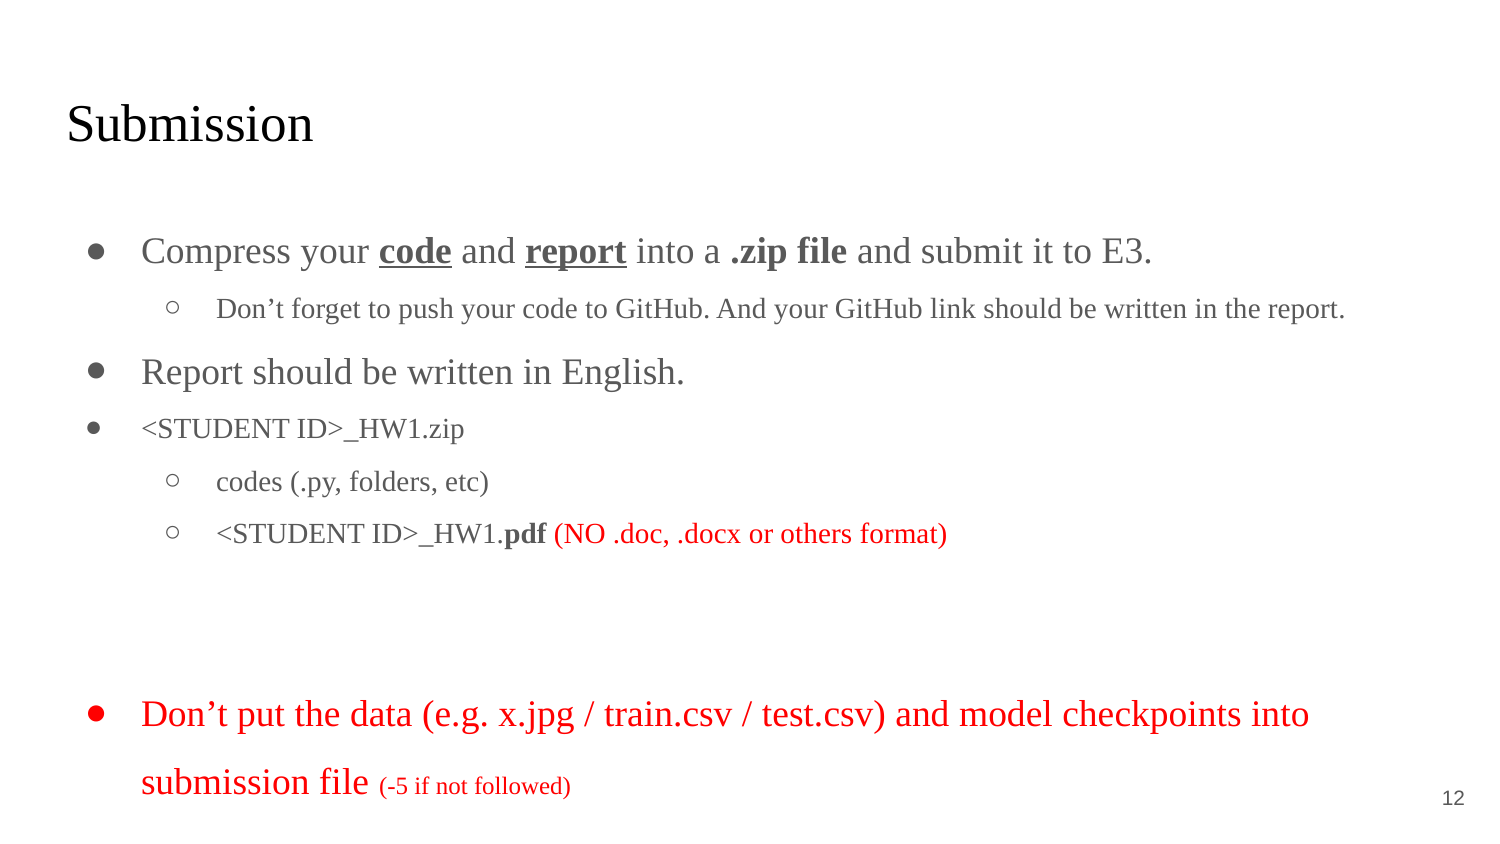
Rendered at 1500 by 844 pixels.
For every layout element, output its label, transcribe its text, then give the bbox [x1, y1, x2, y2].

list Compress your code and report into a .zip file and submit it to E3. Don’t forget to push your code to GitHub. And your GitHub link should be written in the report. Report should be written in English. <STUDENT ID>_HW1.zip codes (.py, folders, etc) <STUDENT ID>_HW1.pdf (NO .doc, .docx or others format) Don’t put the data (e.g. x.jpg / train.csv / test.csv) and model checkpoints into submission file (-5 if not followed) [51, 189, 1449, 825]
slide_number 12 [1389, 764, 1480, 830]
title Submission [51, 72, 1449, 167]
